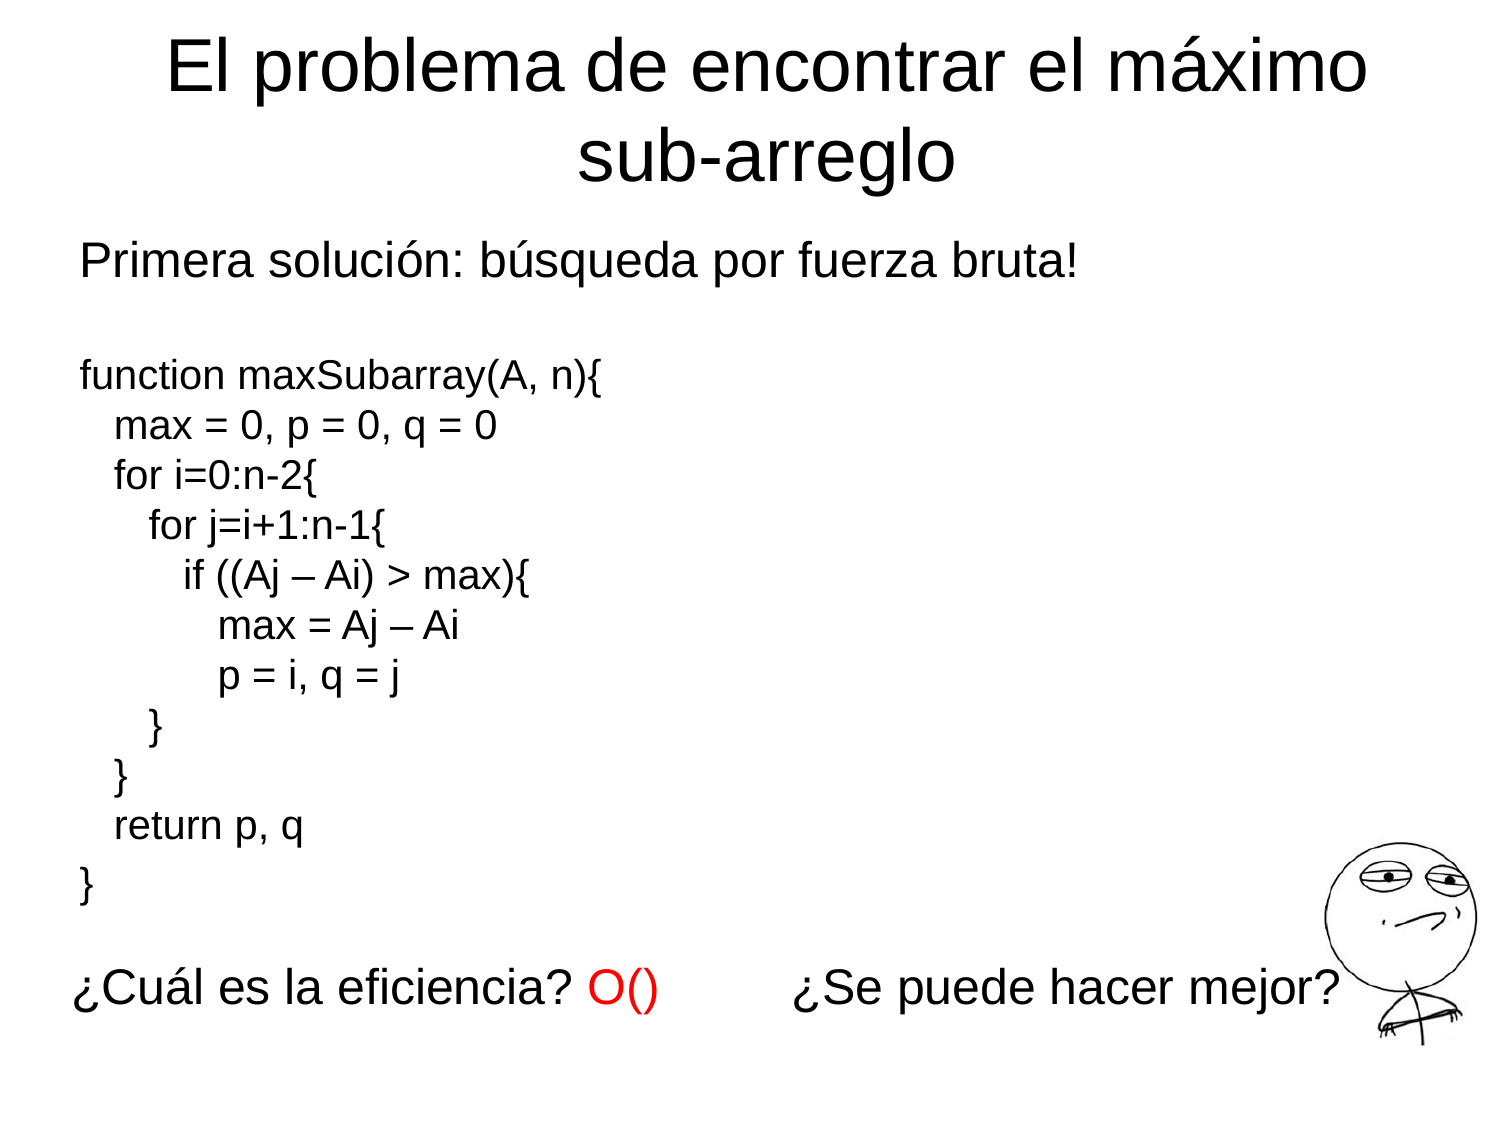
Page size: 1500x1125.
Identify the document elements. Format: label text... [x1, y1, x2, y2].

text_box ¿Se puede hacer mejor? [776, 947, 1287, 1023]
text_box Primera solución: búsqueda por fuerza bruta! function maxSubarray(A, n){ max = 0, p = 0, q = 0 for i=0:n-2{ for j=i+1:n-1{ if ((Aj – Ai) > max){ max = Aj – Ai p = i, q = j } } return p, q } [64, 220, 1436, 917]
text_box El problema de encontrar el máximo sub-arreglo [123, 19, 1412, 204]
text_box ¿Cuál es la eficiencia? [56, 947, 589, 1023]
picture [1293, 824, 1500, 1047]
